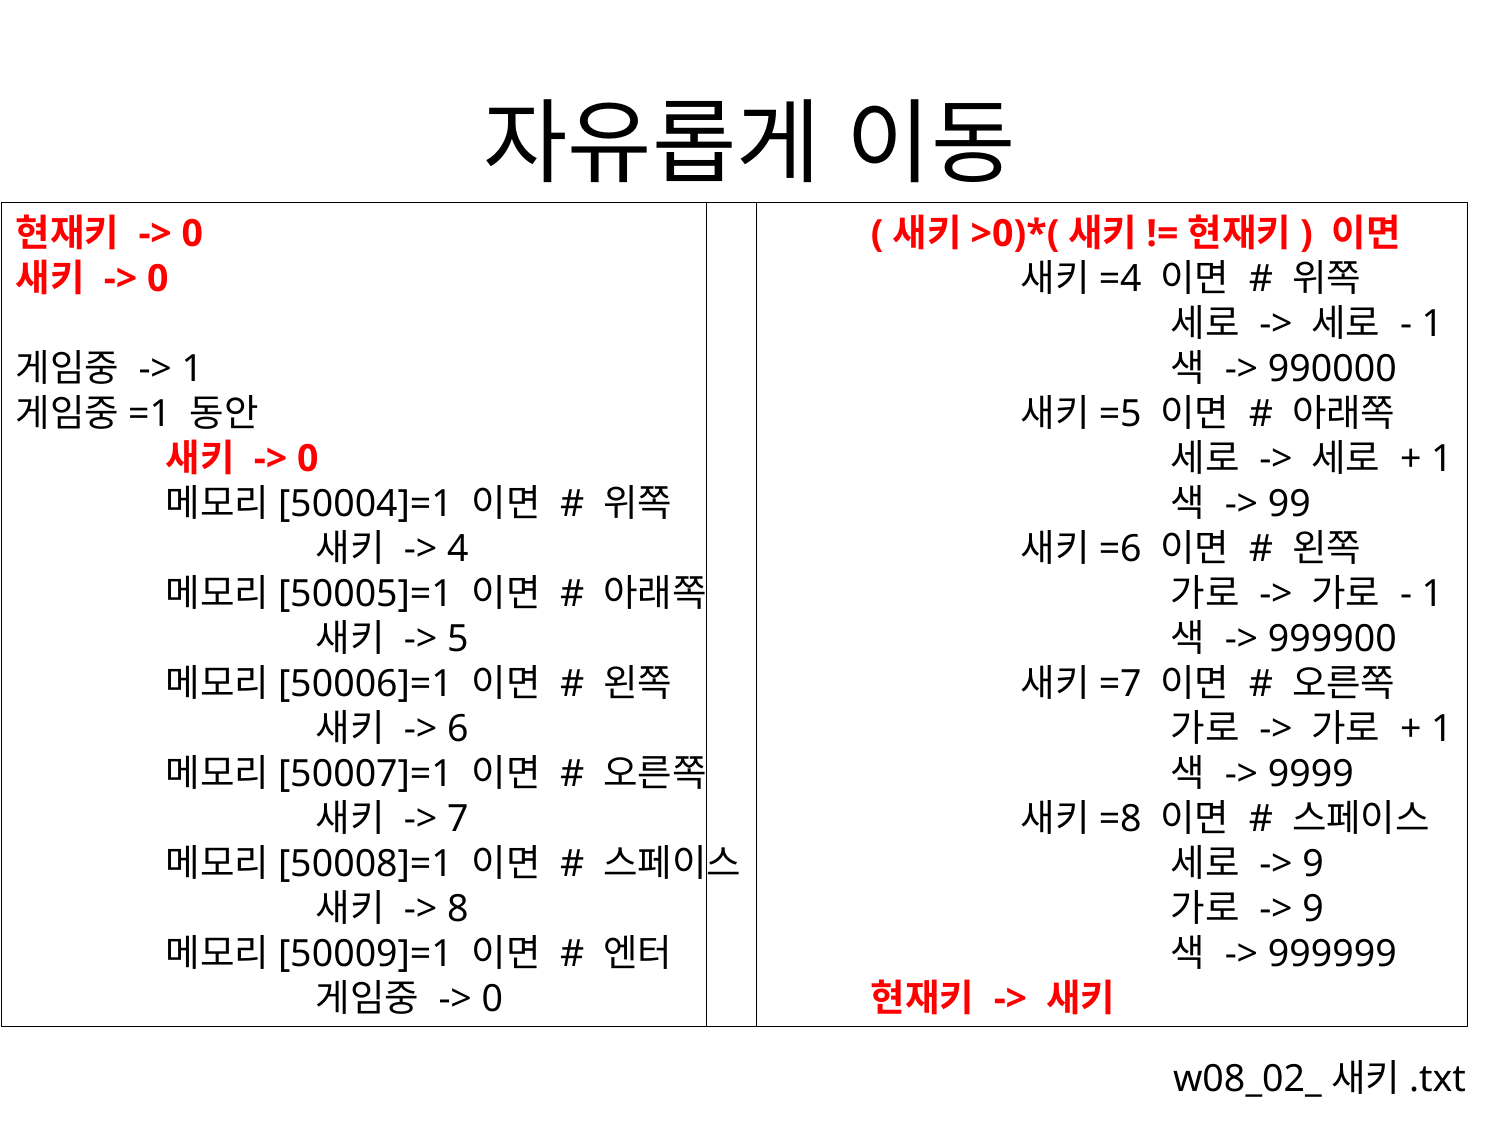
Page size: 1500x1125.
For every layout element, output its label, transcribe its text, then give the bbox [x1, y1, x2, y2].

text_box w08_02_새키.txt [1158, 1046, 1481, 1107]
text_box (새키>0)*(새키!=현재키) 이면 새키=4 이면 # 위쪽 세로 -> 세로 - 1 색 -> 990000 새키=5 이면 # 아래쪽 세로 -> 세로 + 1 색 -> 99 새키=6 이면 # 왼쪽 가로 -> 가로 - 1 색 -> 999900 새키=7 이면 # 오른쪽 가로 -> 가로 + 1 색 -> 9999 새키=8 이면 # 스페이스 세로 -> 9 가로 -> 9 색 -> 999999 현재키 -> 새키 [706, 201, 1468, 1027]
text_box 현재키 -> 0 새키 -> 0 게임중 -> 1 게임중=1 동안 새키 -> 0 메모리[50004]=1 이면 # 위쪽 새키 -> 4 메모리[50005]=1 이면 # 아래쪽 새키 -> 5 메모리[50006]=1 이면 # 왼쪽 새키 -> 6 메모리[50007]=1 이면 # 오른쪽 새키 -> 7 메모리[50008]=1 이면 # 스페이스 새키 -> 8 메모리[50009]=1 이면 # 엔터 게임중 -> 0 [0, 201, 706, 1027]
title 자유롭게 이동 [75, 45, 1425, 201]
